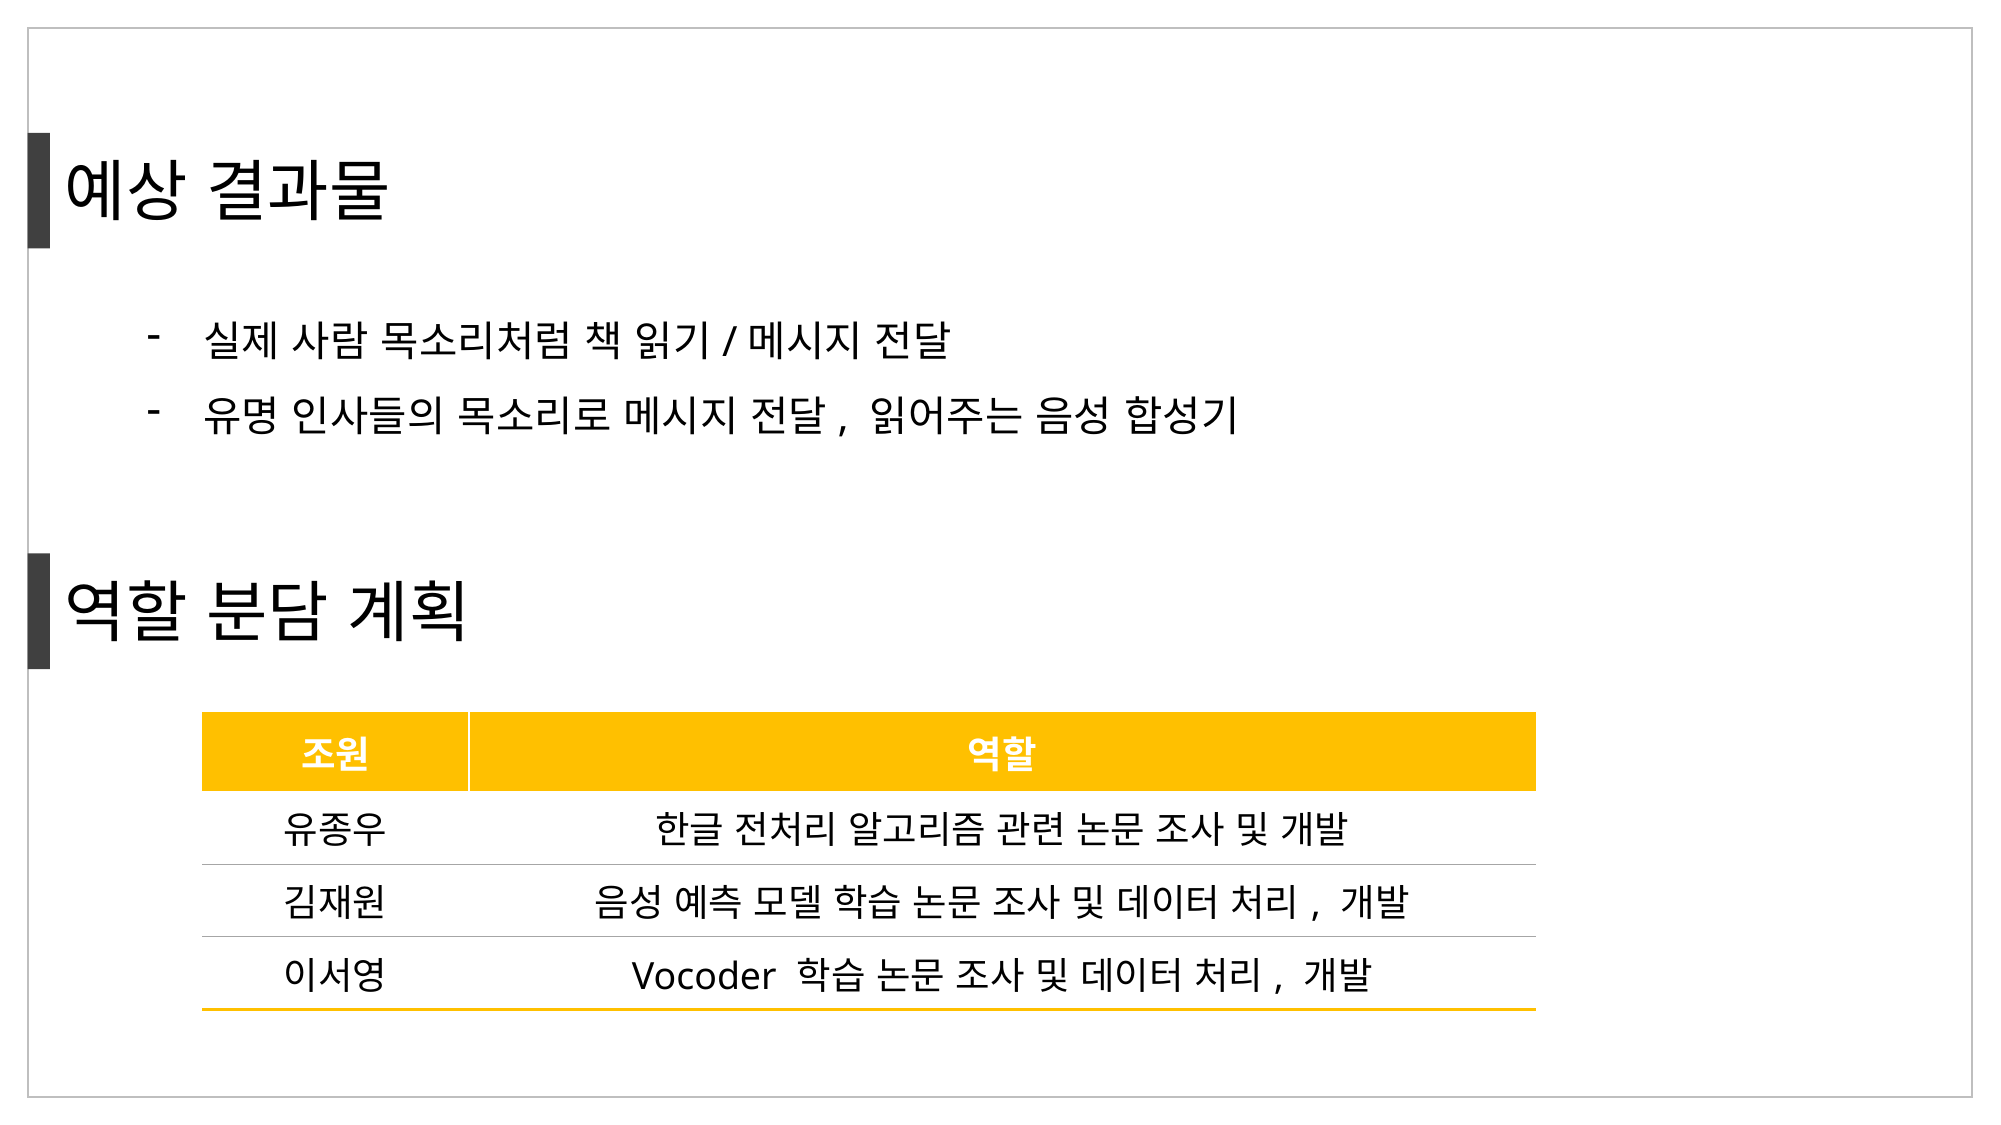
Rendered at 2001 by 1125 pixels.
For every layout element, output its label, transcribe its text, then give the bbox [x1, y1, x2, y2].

text_box [27, 552, 51, 670]
text_box 실제 사람 목소리처럼 책 읽기/메시지 전달 유명 인사들의 목소리로 메시지 전달, 읽어주는 음성 합성기 [132, 282, 1732, 500]
table_cell 김재원 [202, 865, 469, 936]
text_box 역할 분담 계획 [49, 562, 847, 738]
table_header 역할 [470, 712, 1536, 791]
table_cell 한글 전처리 알고리즘 관련 논문 조사 및 개발 [469, 791, 1536, 864]
text_box [27, 27, 1973, 1098]
table_header 조원 [202, 712, 468, 791]
table_cell Vocoder 학습 논문 조사 및 데이터 처리, 개발 [469, 937, 1536, 1008]
table_cell 이서영 [202, 937, 469, 1008]
table_cell 음성 예측 모델 학습 논문 조사 및 데이터 처리, 개발 [469, 865, 1536, 936]
text_box 예상 결과물 [49, 141, 847, 317]
text_box [27, 132, 51, 249]
table_cell 유종우 [202, 791, 469, 864]
